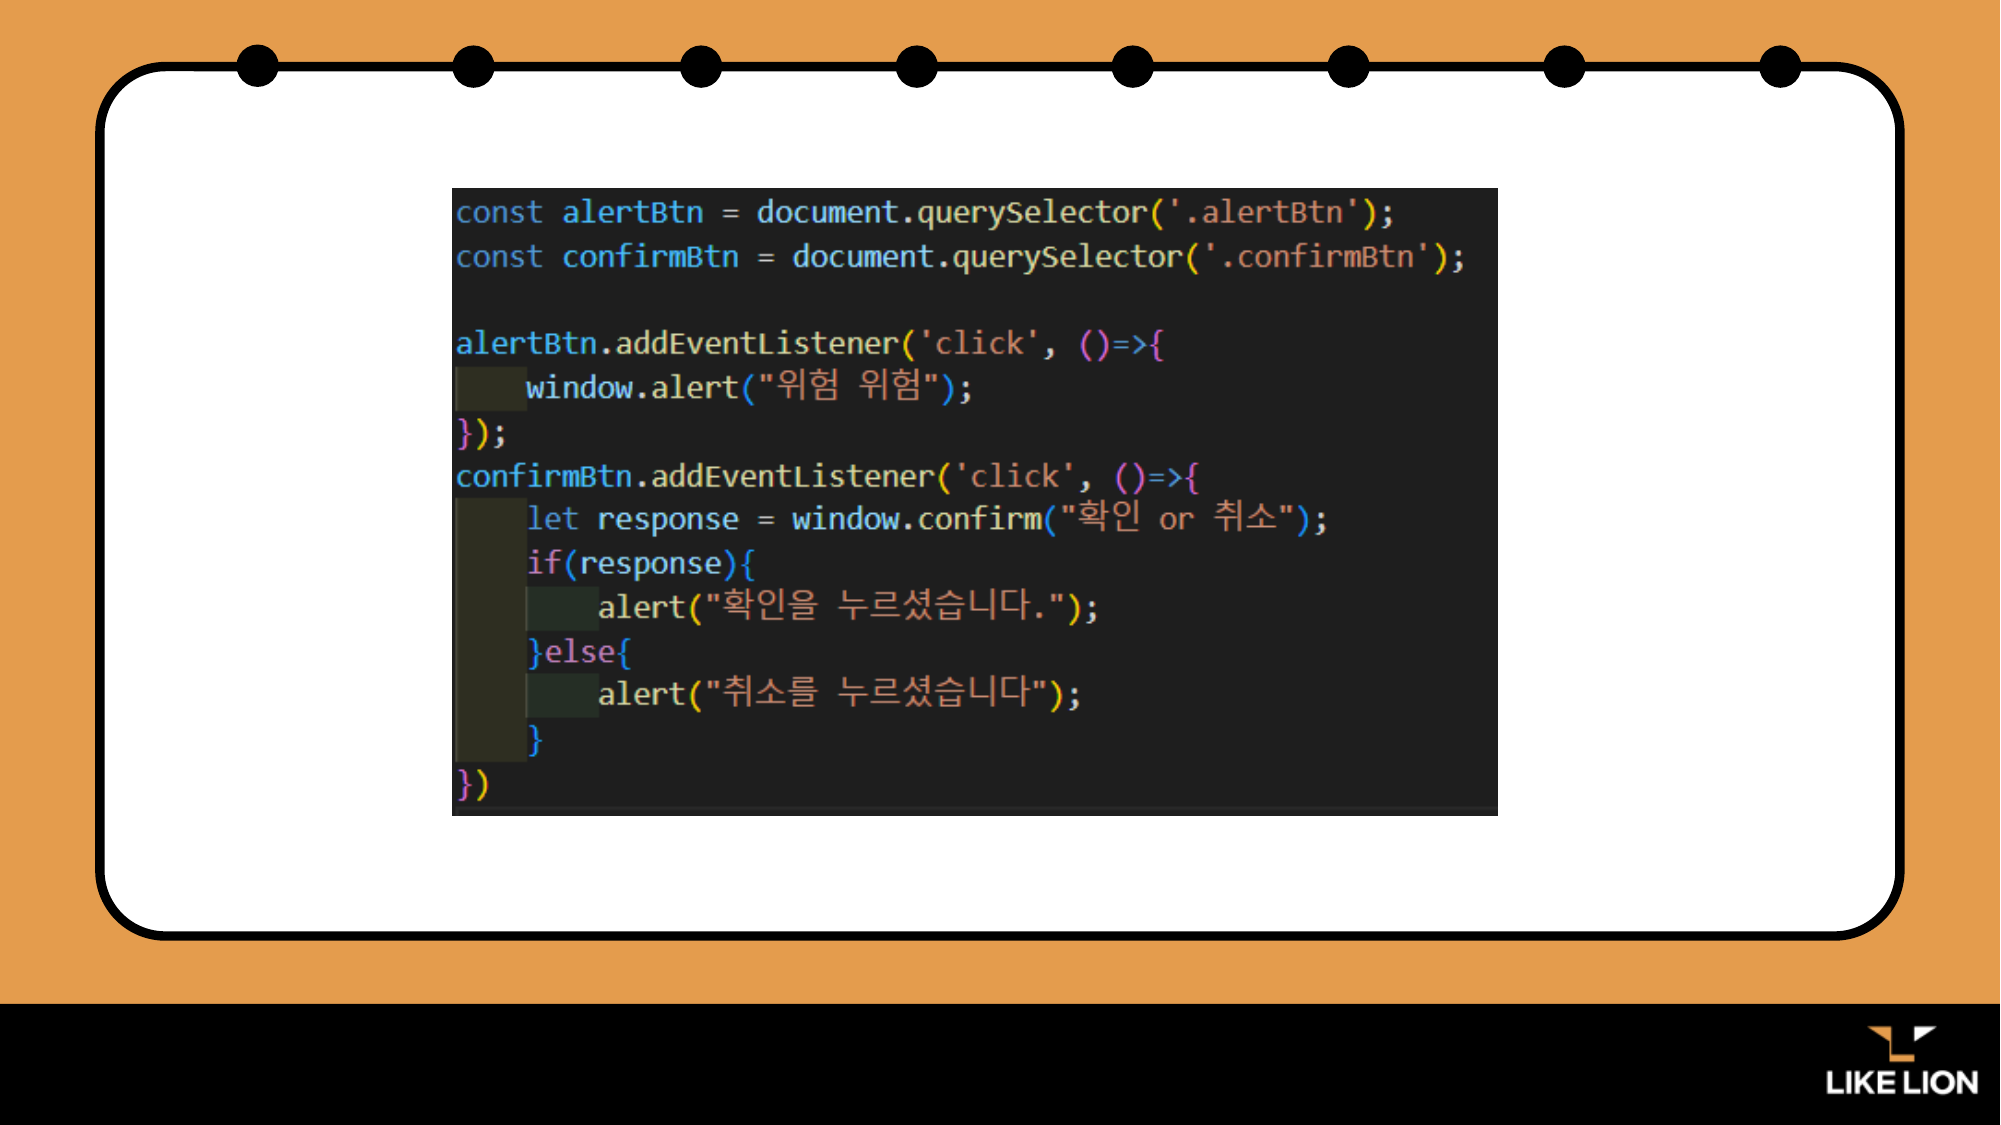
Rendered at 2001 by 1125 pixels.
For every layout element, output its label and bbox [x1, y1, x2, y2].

text_box [235, 43, 280, 88]
text_box [0, 1003, 2000, 1125]
text_box [1110, 44, 1155, 89]
picture [452, 188, 1498, 816]
text_box [678, 44, 724, 89]
text_box [894, 44, 940, 89]
text_box [1542, 44, 1587, 89]
text_box [98, 65, 1901, 938]
text_box [1758, 44, 1803, 89]
text_box [451, 44, 496, 89]
text_box [1326, 44, 1371, 89]
